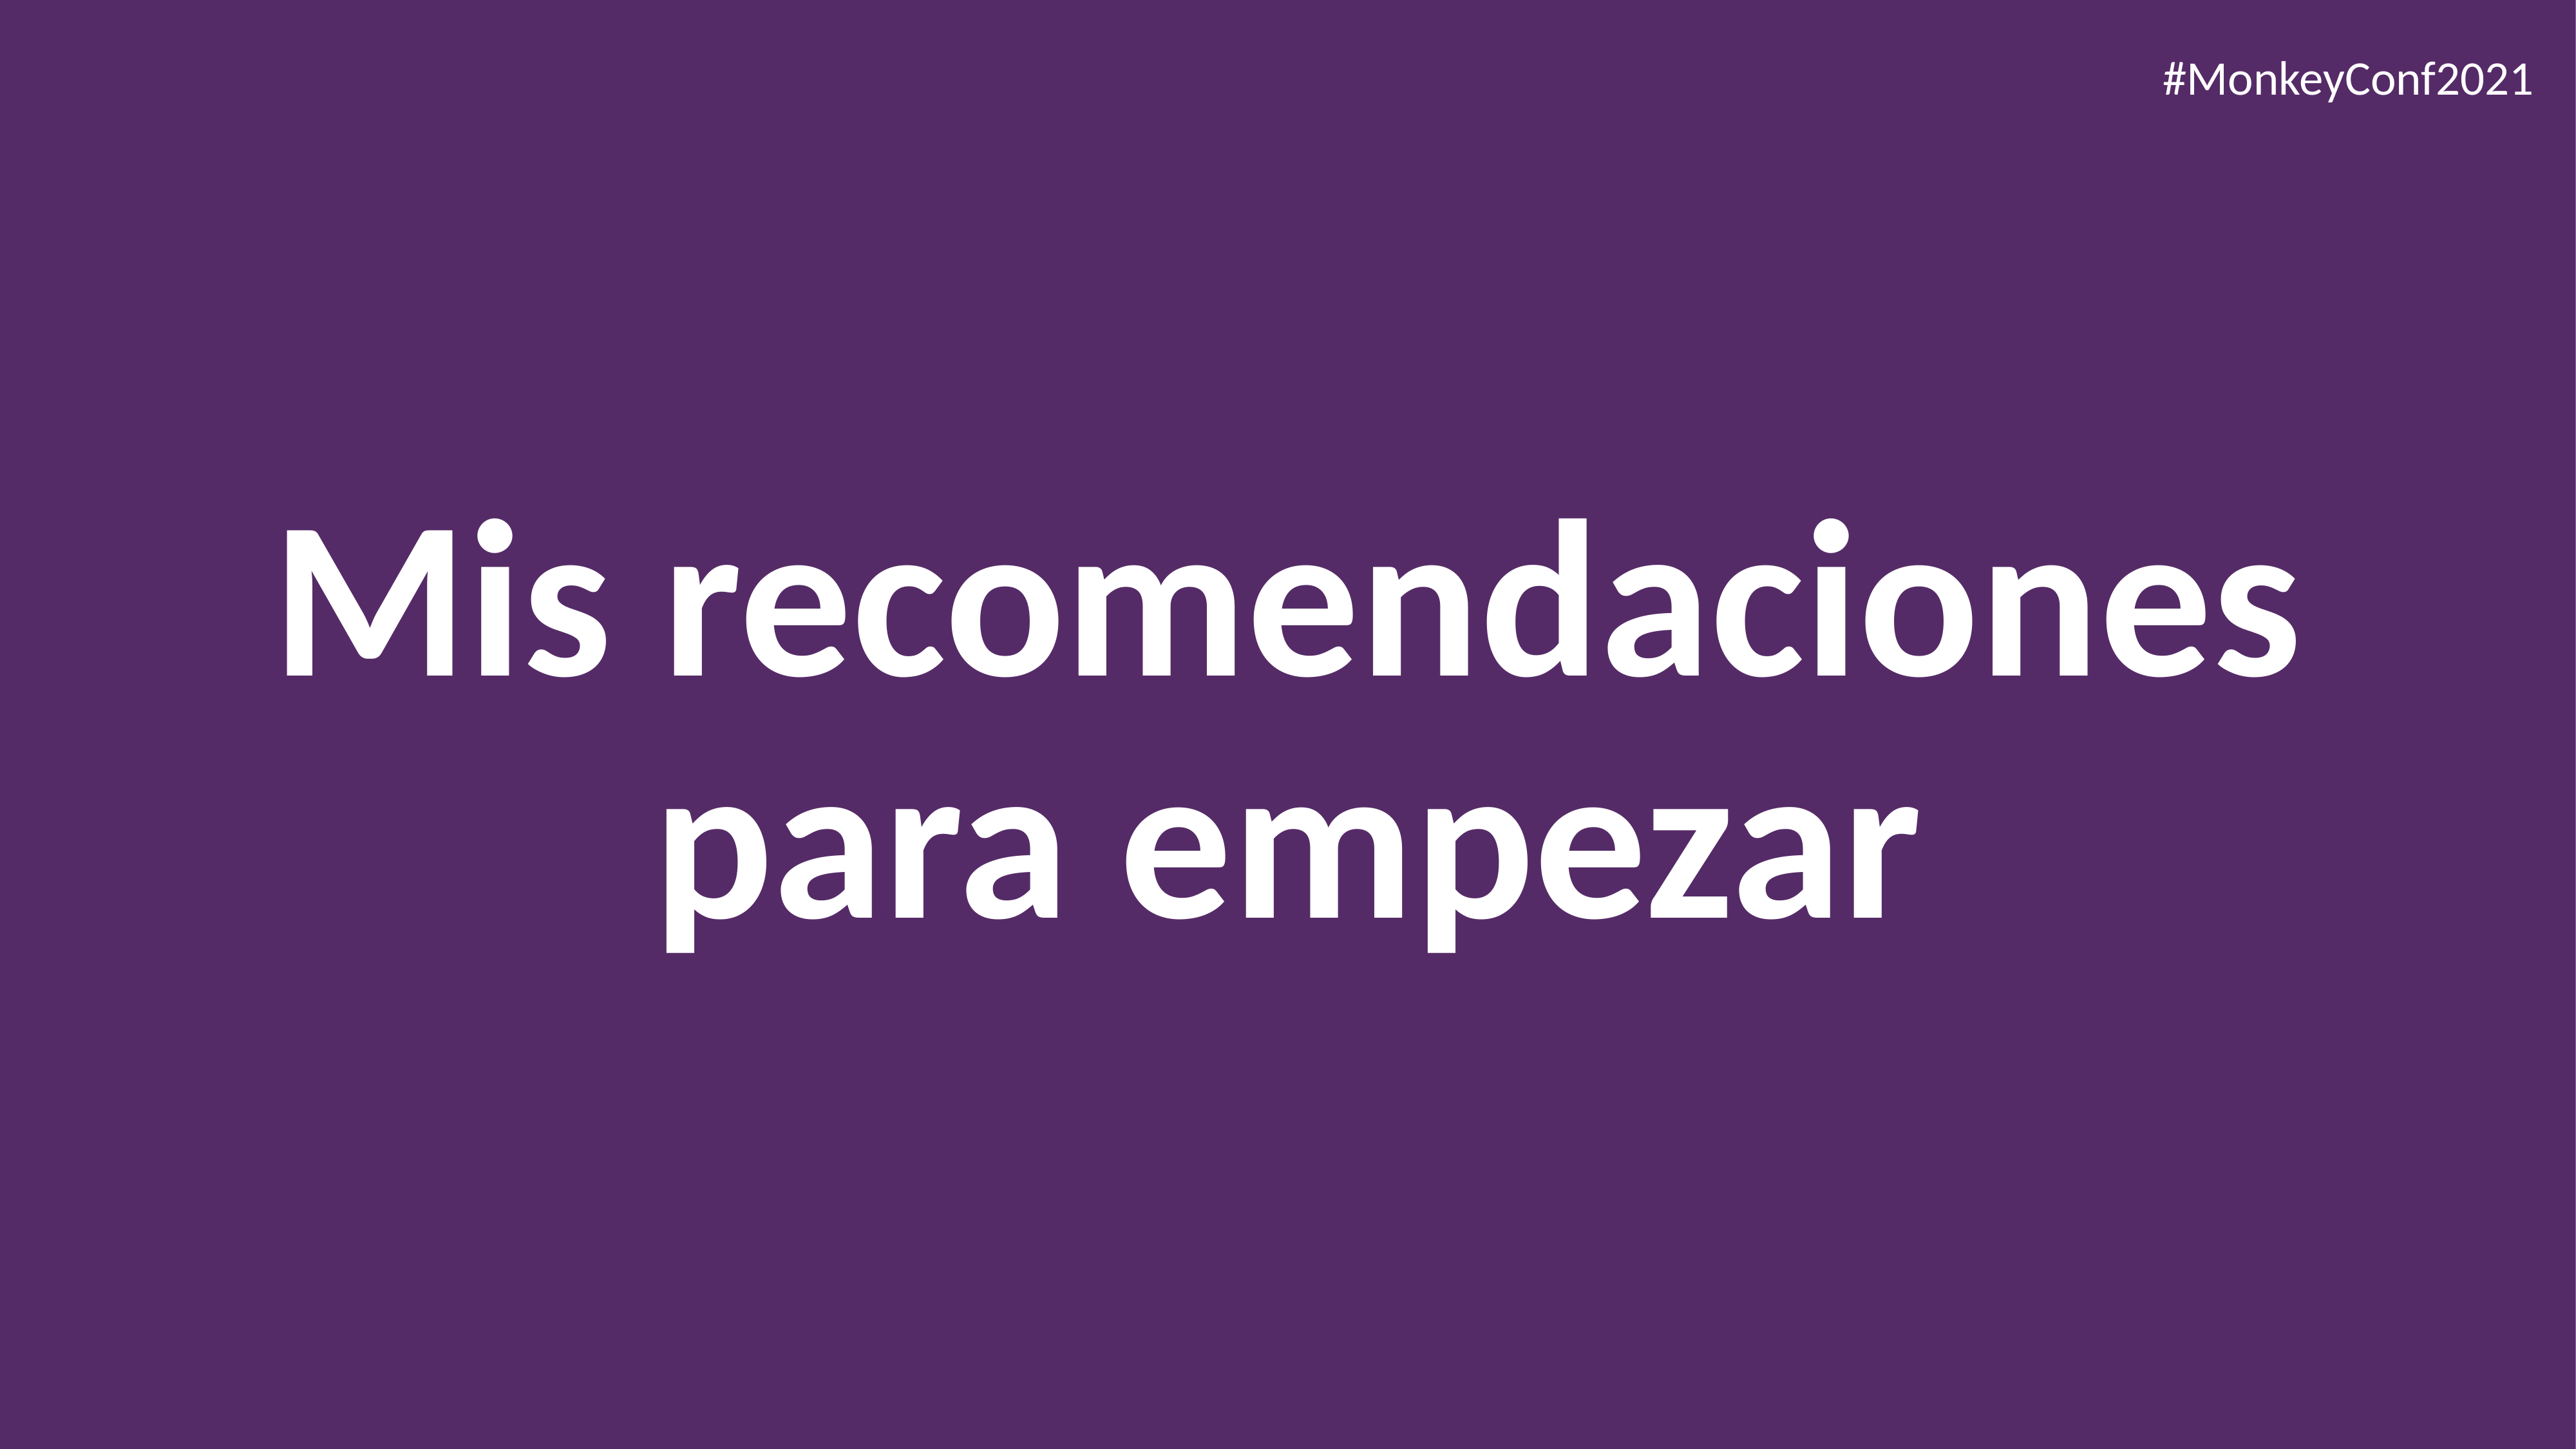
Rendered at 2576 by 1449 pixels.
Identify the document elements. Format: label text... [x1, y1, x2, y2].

title Mis recomendaciones para empezar [117, 283, 2459, 1166]
text_box #MonkeyConf2021 [2136, 16, 2562, 135]
